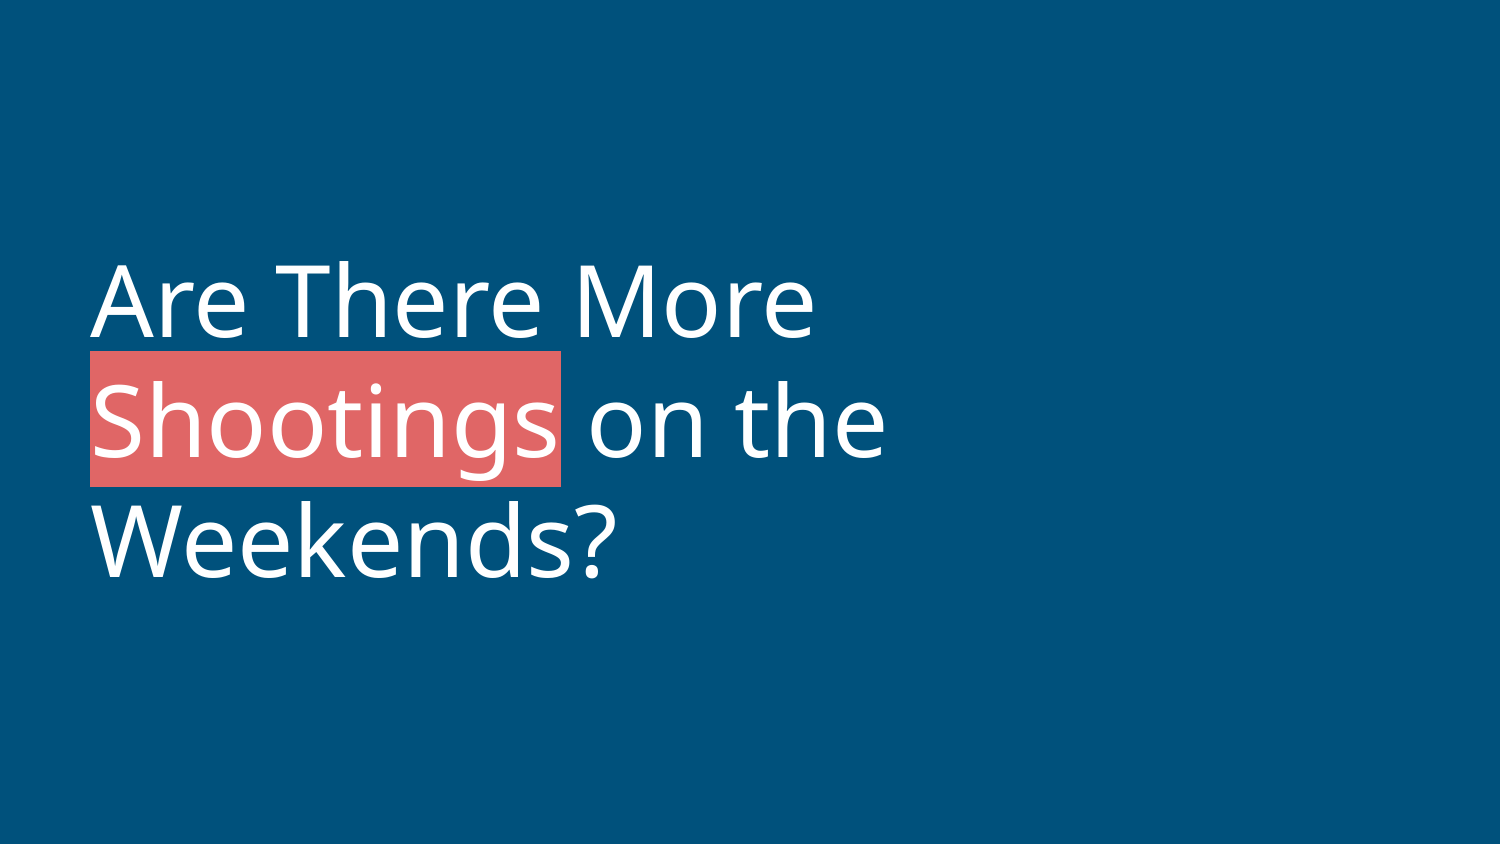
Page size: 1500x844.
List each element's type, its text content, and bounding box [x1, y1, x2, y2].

title Are There More Shootings on the Weekends? [75, 151, 997, 613]
